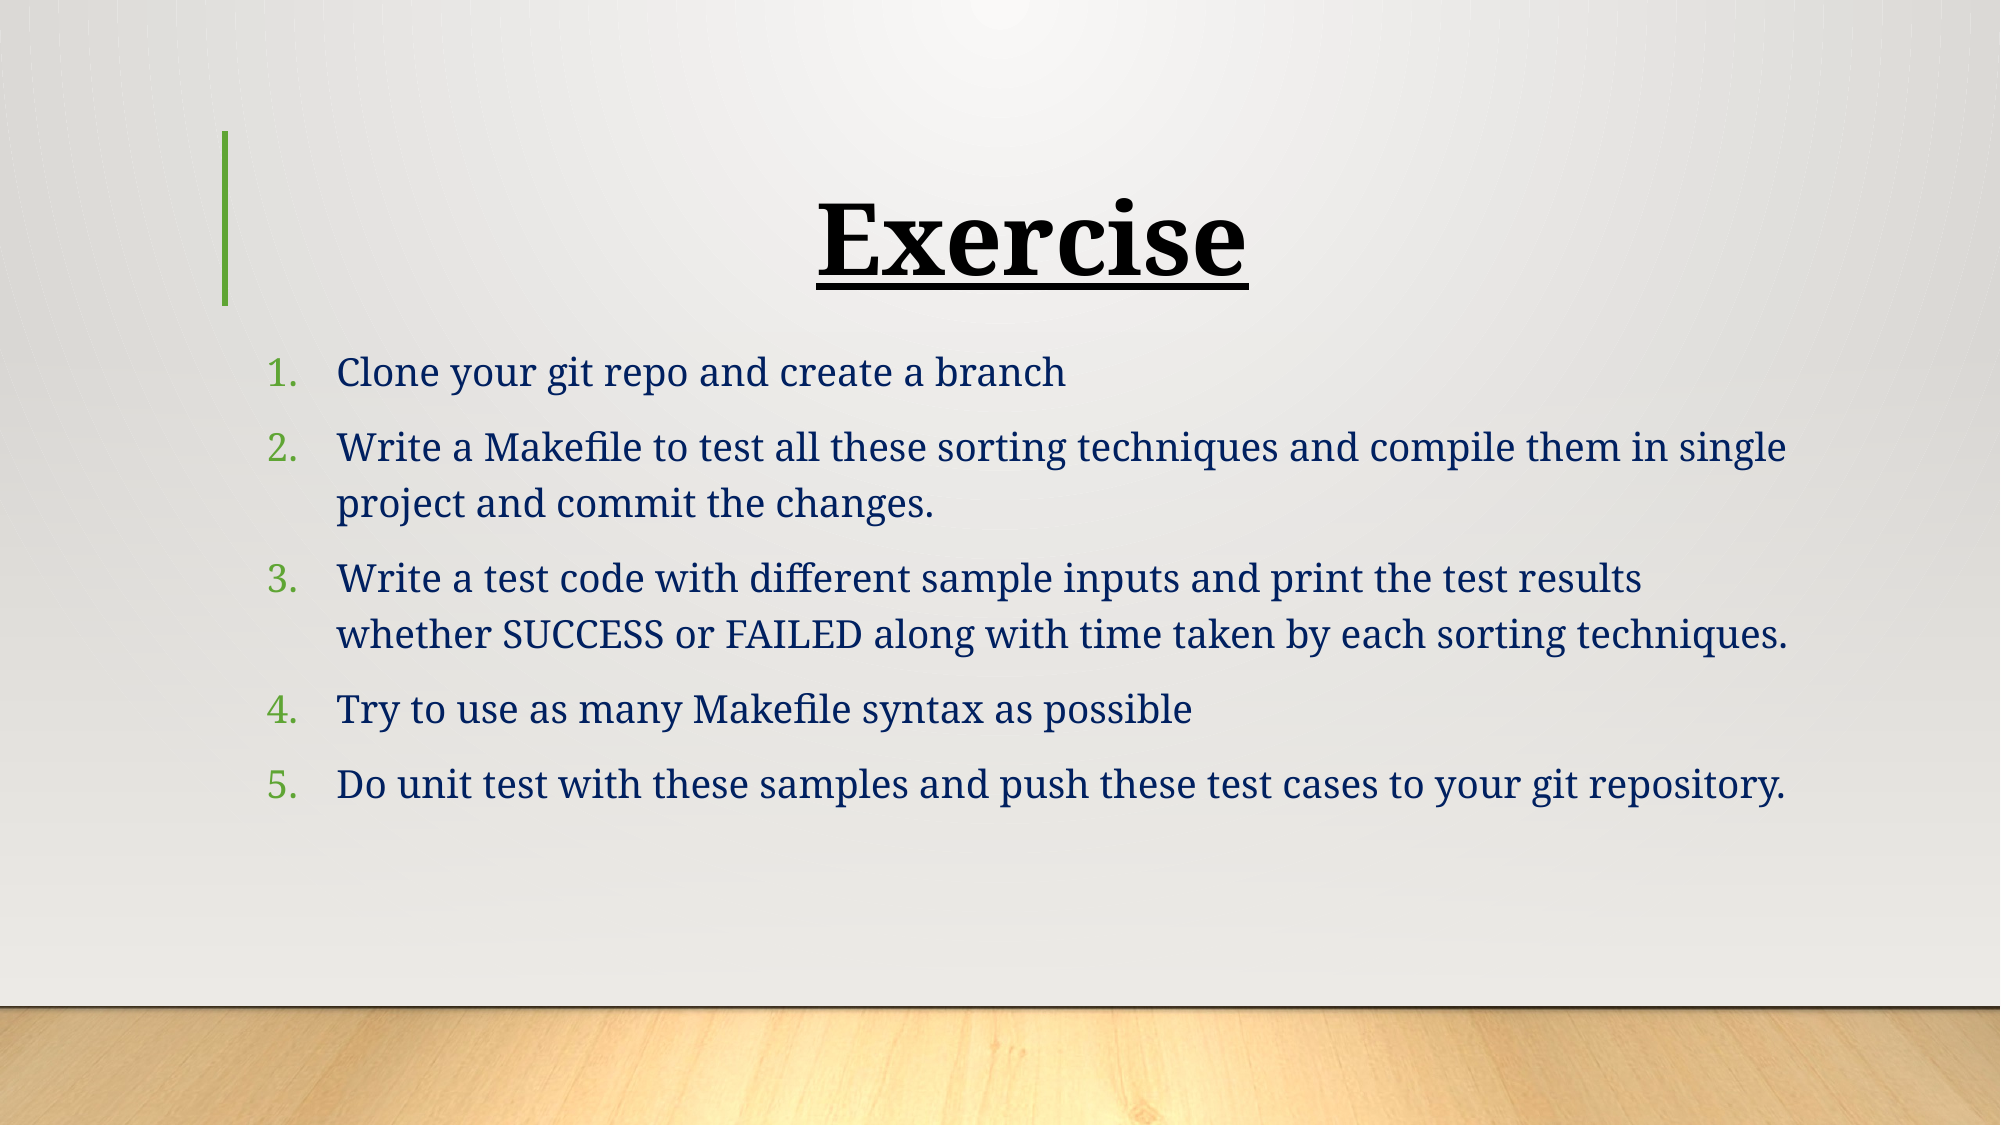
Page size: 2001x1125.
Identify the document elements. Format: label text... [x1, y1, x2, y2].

picture [0, 1006, 2000, 1125]
title Exercise [251, 131, 1814, 305]
list Clone your git repo and create a branch Write a Makefile to test all these sorting techniques and compile them in single project and commit the changes. Write a test code with different sample inputs and print the test results whether SUCCESS or FAILED along with time taken by each sorting techniques. Try to use as many Makefile syntax as possible Do unit test with these samples and push these test cases to your git repository. [251, 330, 1814, 897]
